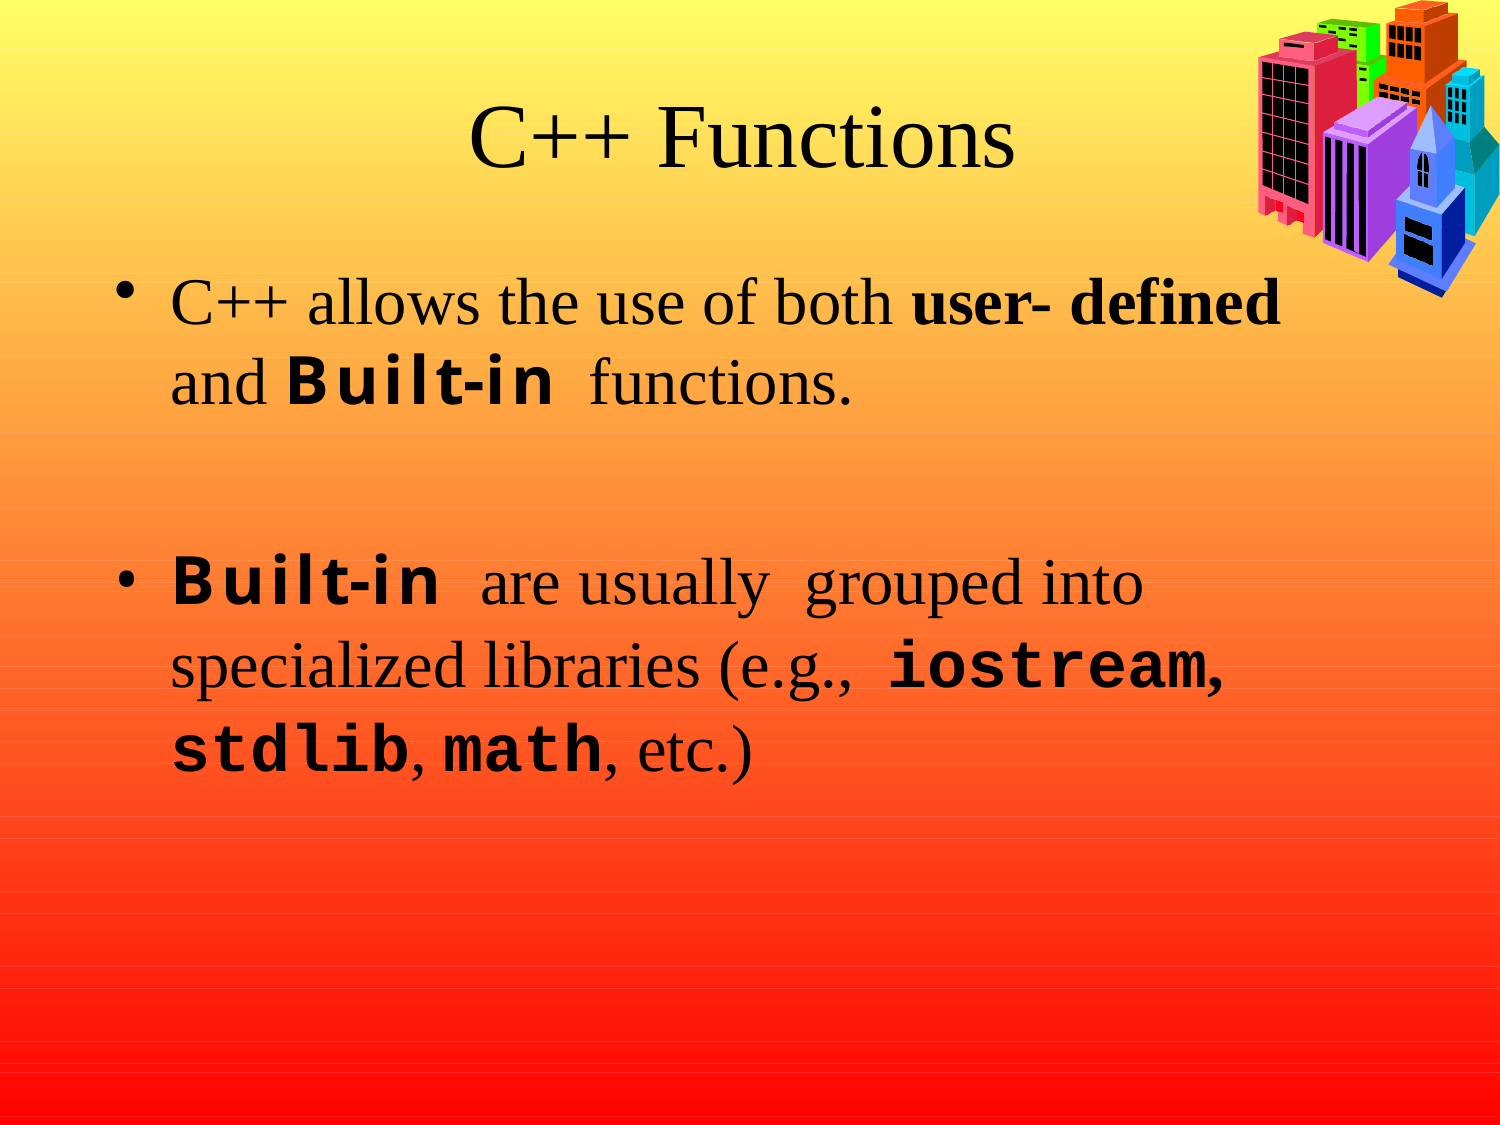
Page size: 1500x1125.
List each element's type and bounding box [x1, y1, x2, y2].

text_box [1258, 0, 1500, 298]
text_box [0, 0, 1500, 1125]
